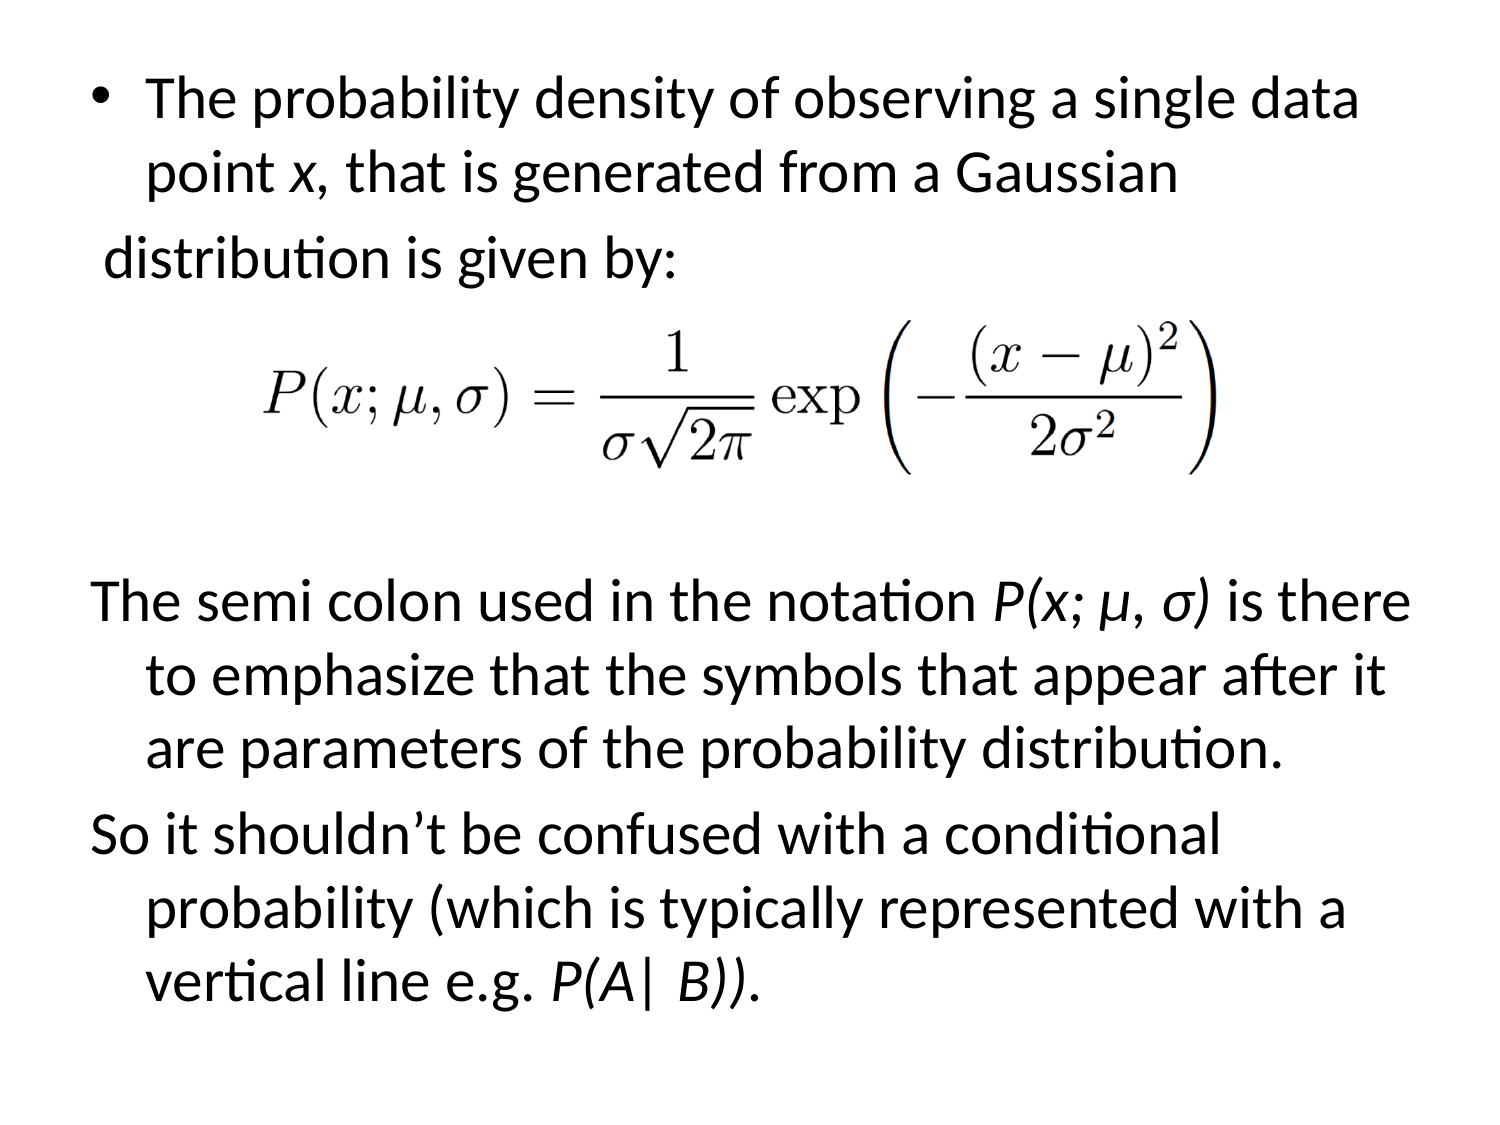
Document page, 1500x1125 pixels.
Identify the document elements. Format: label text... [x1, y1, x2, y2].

picture [249, 299, 1226, 486]
list The probability density of observing a single data point x, that is generated from a Gaussian distribution is given by: The semi colon used in the notation P(x; μ, σ) is there to emphasize that the symbols that appear after it are parameters of the probability distribution. So it shouldn’t be confused with a conditional probability (which is typically represented with a vertical line e.g. P(A| B)). [75, 50, 1438, 1088]
